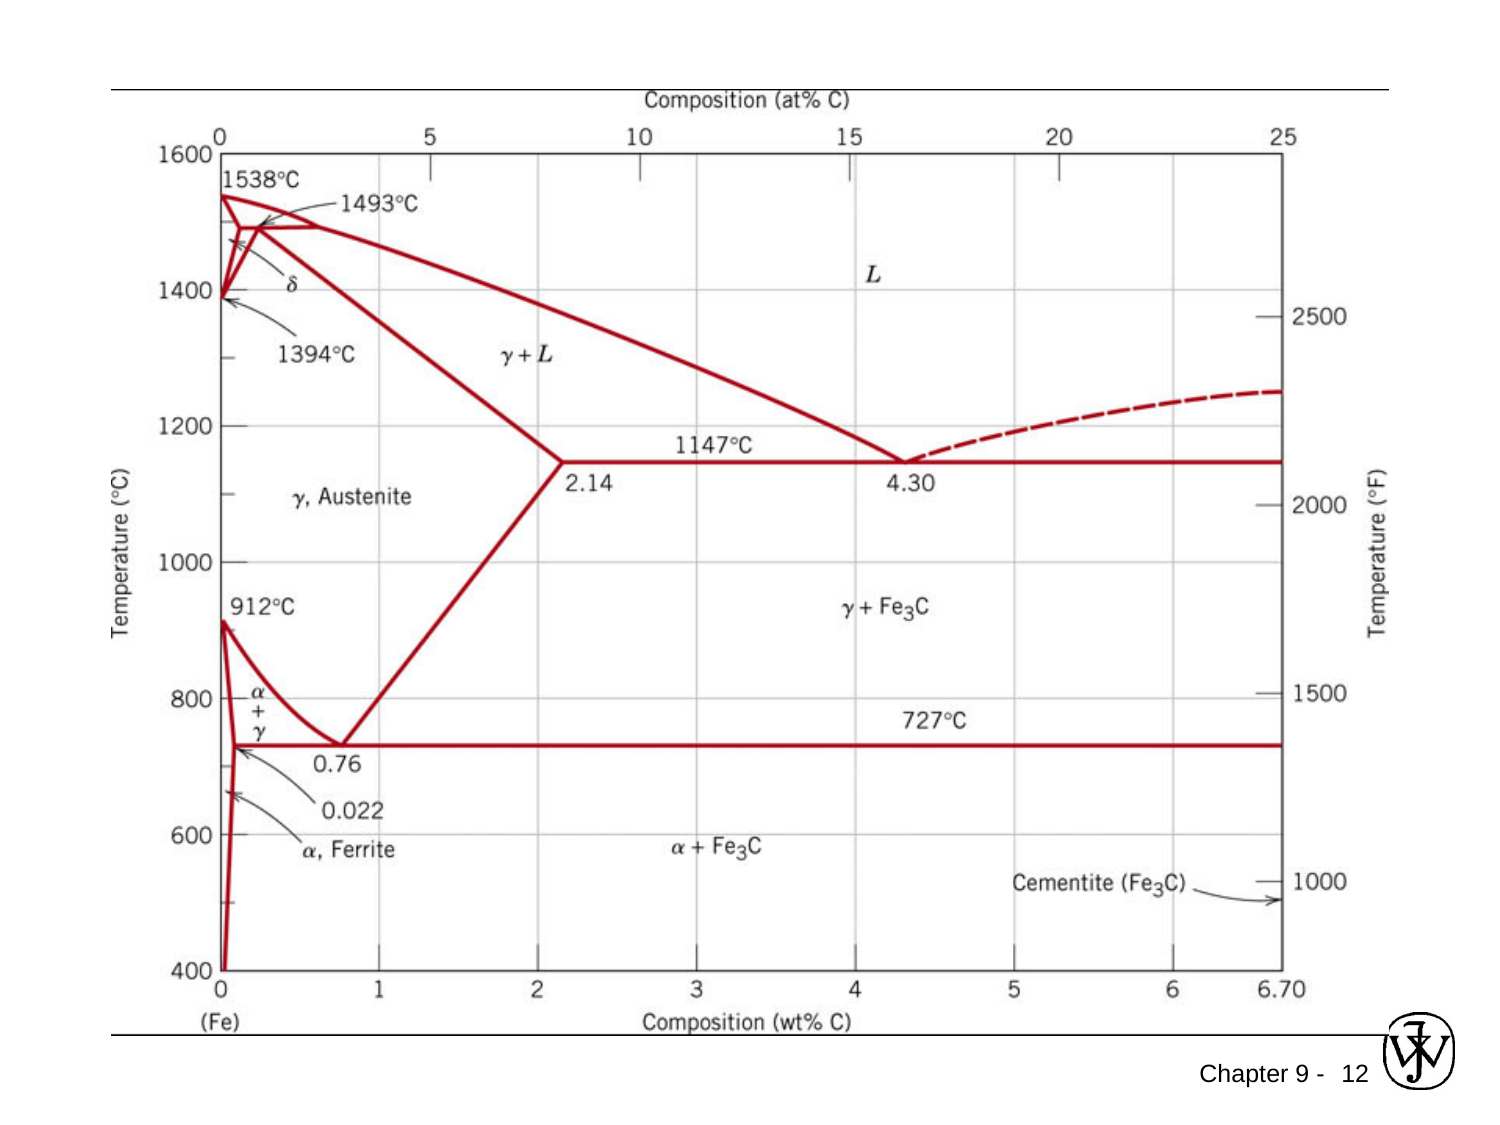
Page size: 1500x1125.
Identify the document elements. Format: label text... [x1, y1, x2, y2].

slide_number 12 [1258, 1050, 1453, 1110]
picture [111, 89, 1455, 1090]
